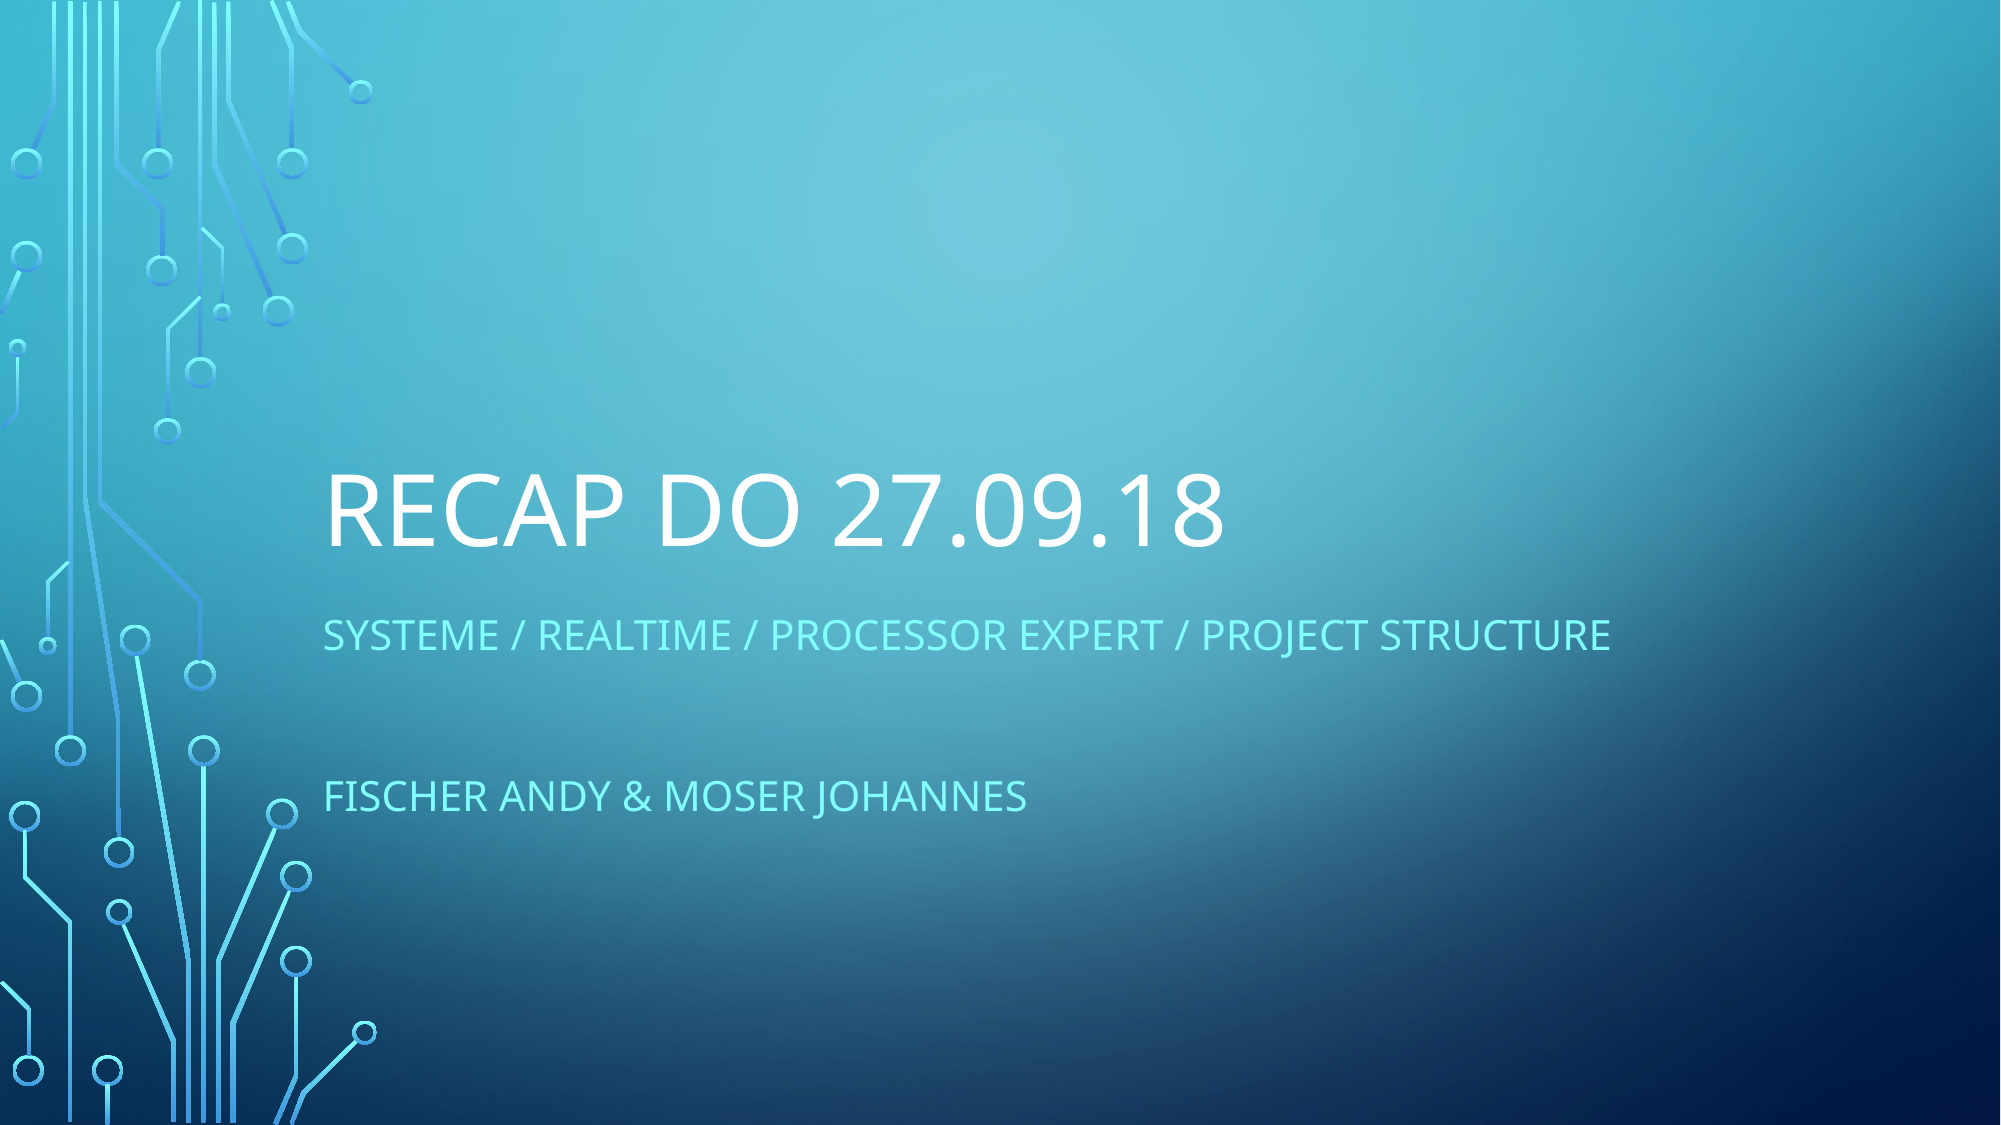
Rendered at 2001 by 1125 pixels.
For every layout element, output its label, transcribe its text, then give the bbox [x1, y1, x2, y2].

subtitle Systeme / Realtime / Processor Expert / Project Structure Fischer Andy & Moser Johannes [307, 590, 1750, 863]
title Recap Do 27.09.18 [307, 184, 1750, 576]
